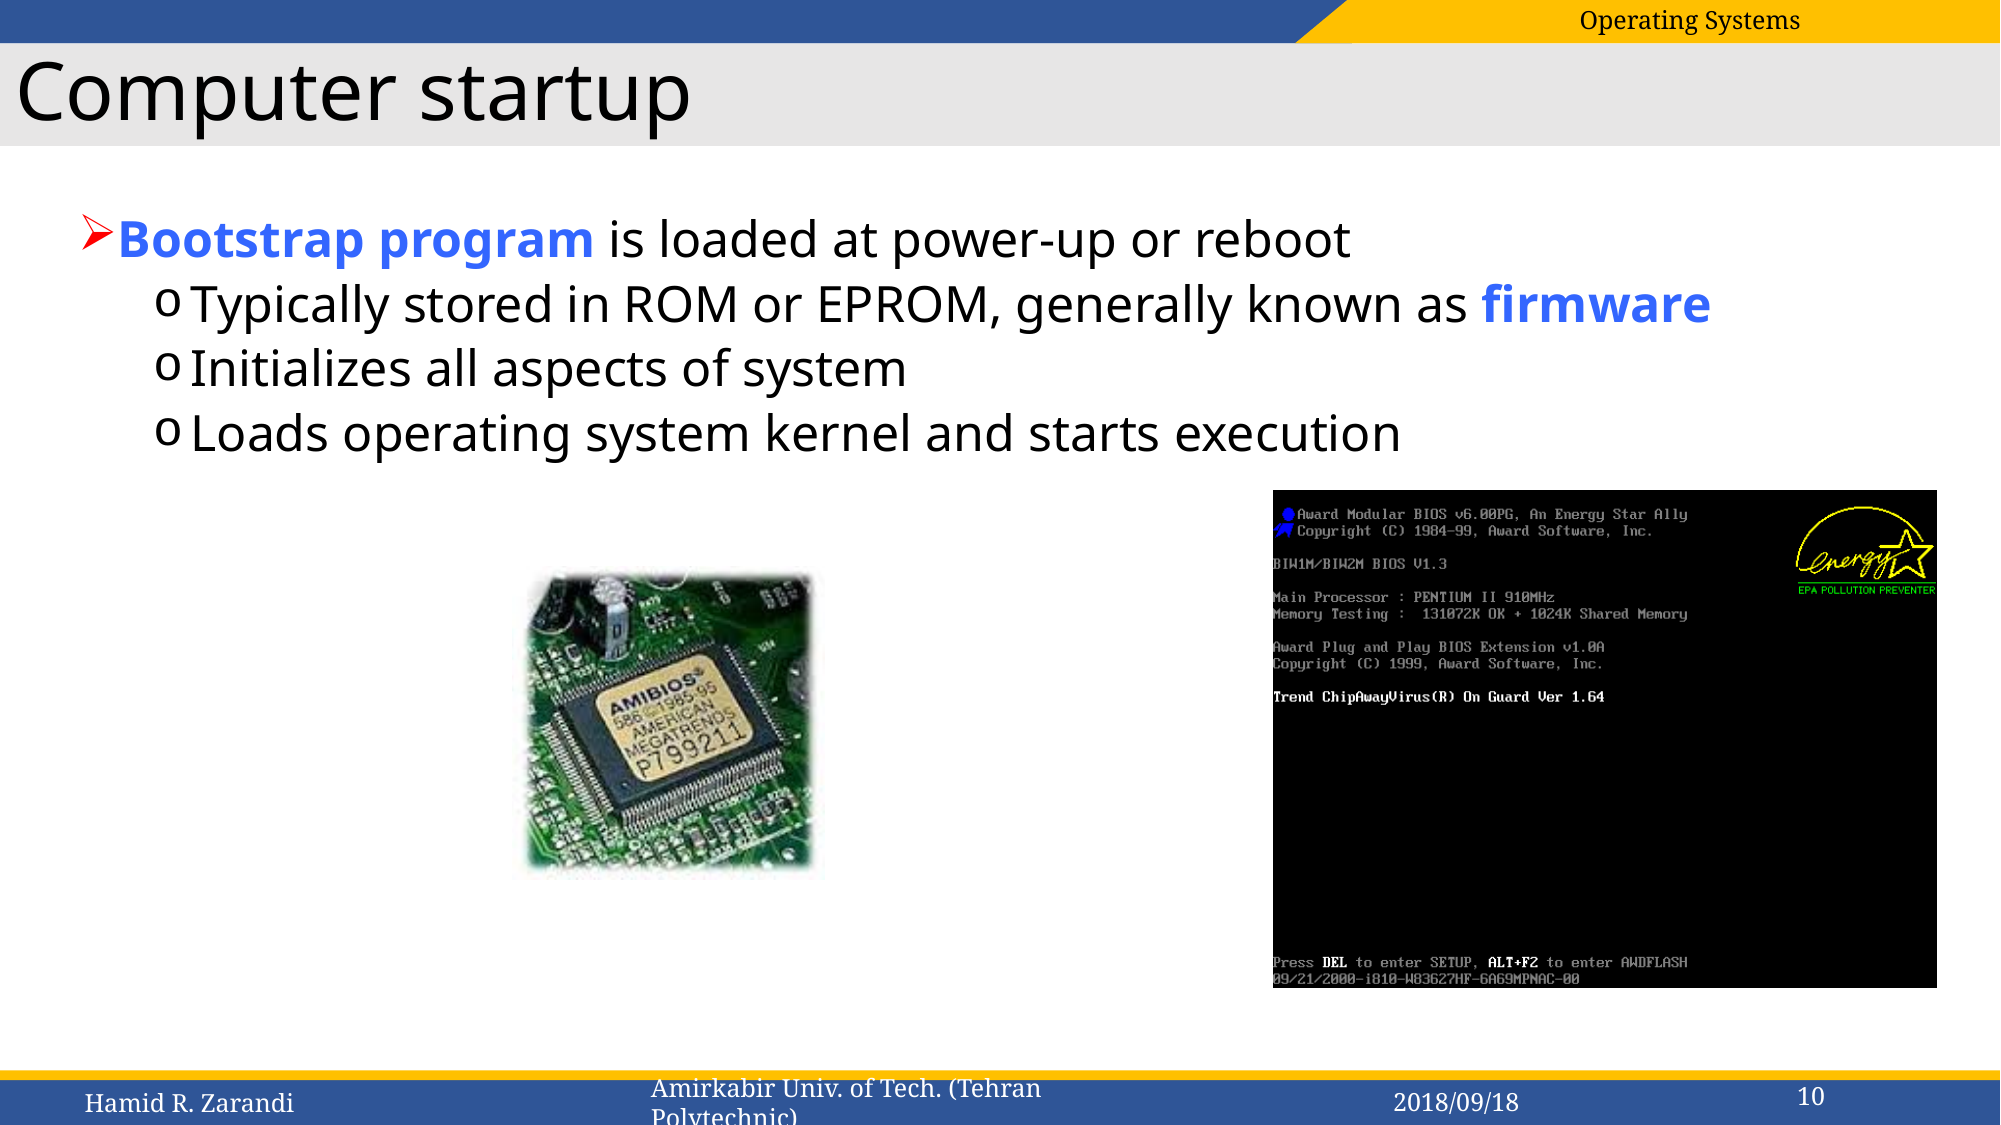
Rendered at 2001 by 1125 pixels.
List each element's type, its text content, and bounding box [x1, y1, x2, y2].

picture [512, 566, 825, 880]
picture [1273, 490, 1937, 988]
title Computer startup [0, 43, 2000, 146]
list Bootstrap program is loaded at power-up or reboot Typically stored in ROM or EPROM, generally known as firmware Initializes all aspects of system Loads operating system kernel and starts execution [63, 207, 1937, 1014]
